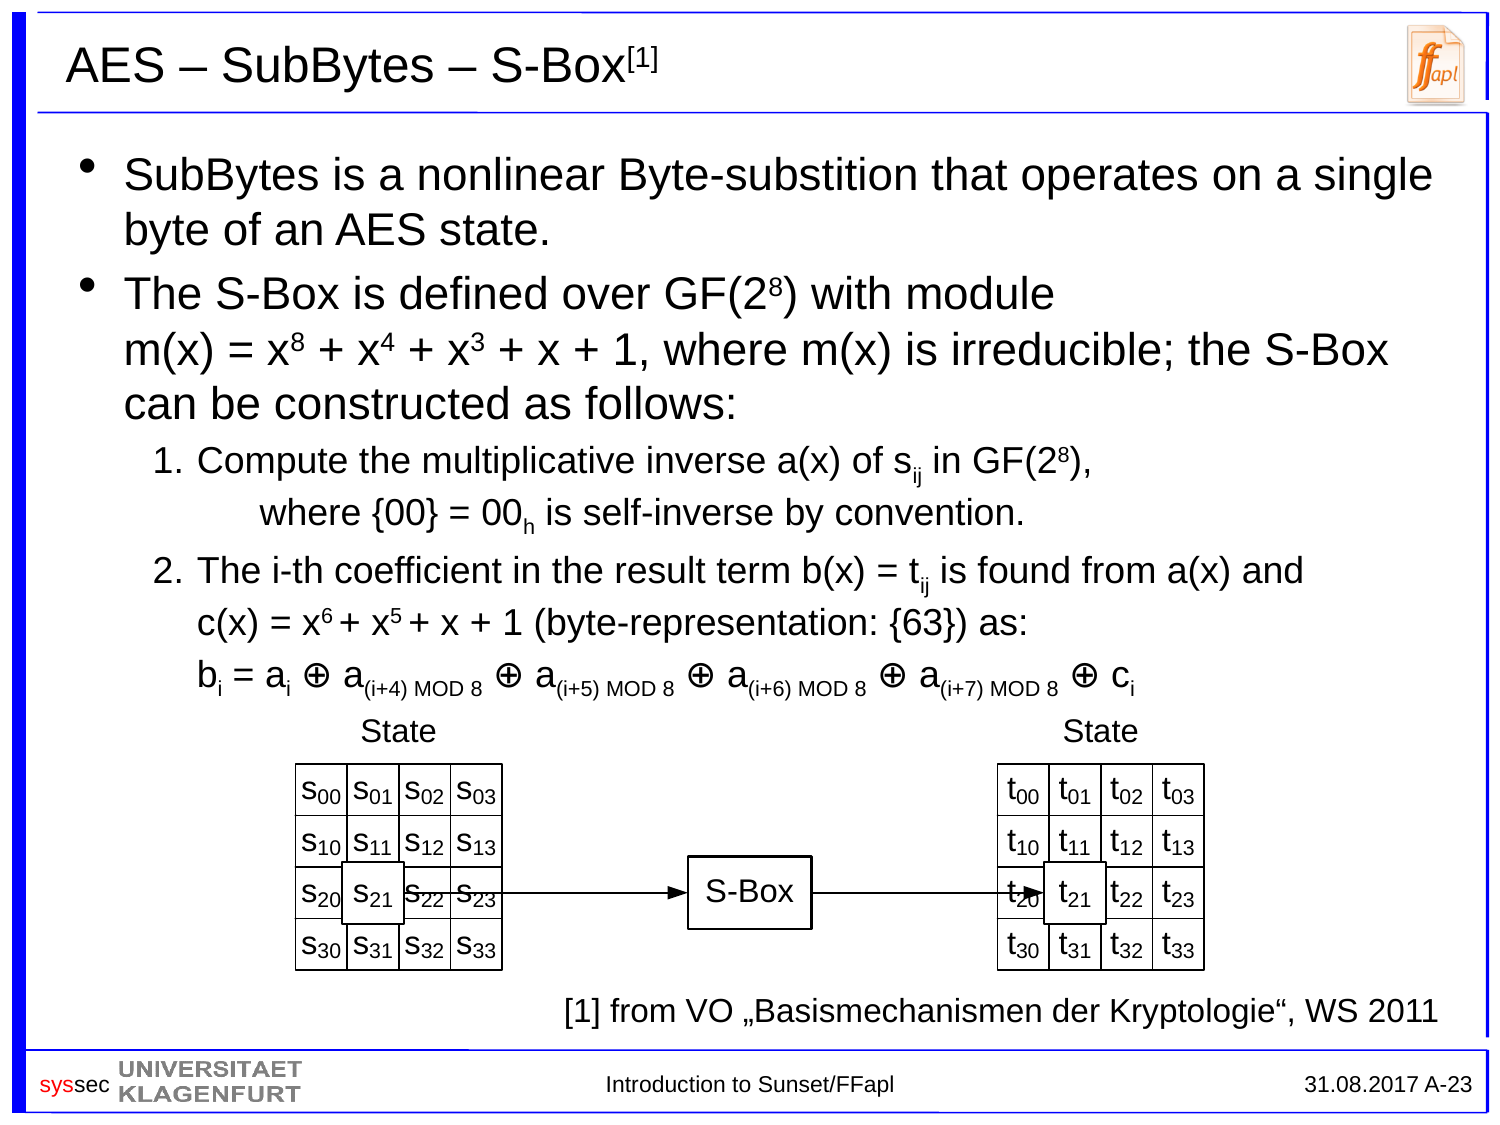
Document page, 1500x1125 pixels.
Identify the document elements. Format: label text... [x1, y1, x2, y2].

list SubBytes is a nonlinear Byte-substition that operates on a single byte of an AES state. The S-Box is defined over GF(28) with module m(x) = x8 + x4 + x3 + x + 1, where m(x) is irreducible; the S-Box can be constructed as follows: Compute the multiplicative inverse a(x) of sij in GF(28), where {00} = 00h is self-inverse by convention. The i-th coefficient in the result term b(x) = tij is found from a(x) and c(x) = x6 + x5 + x + 1 (byte-representation: {63}) as: bi = ai ⊕ a(i+4) MOD 8 ⊕ a(i+5) MOD 8 ⊕ a(i+6) MOD 8 ⊕ a(i+7) MOD 8 ⊕ ci [49, 137, 1483, 1038]
picture [1393, 24, 1477, 108]
text_box [1] from VO „Basismechanismen der Kryptologie“, WS 2011 [549, 981, 1499, 1037]
title AES – SubBytes – S-Box[1] [49, 24, 1392, 101]
picture [117, 1059, 303, 1104]
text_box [290, 703, 1210, 976]
